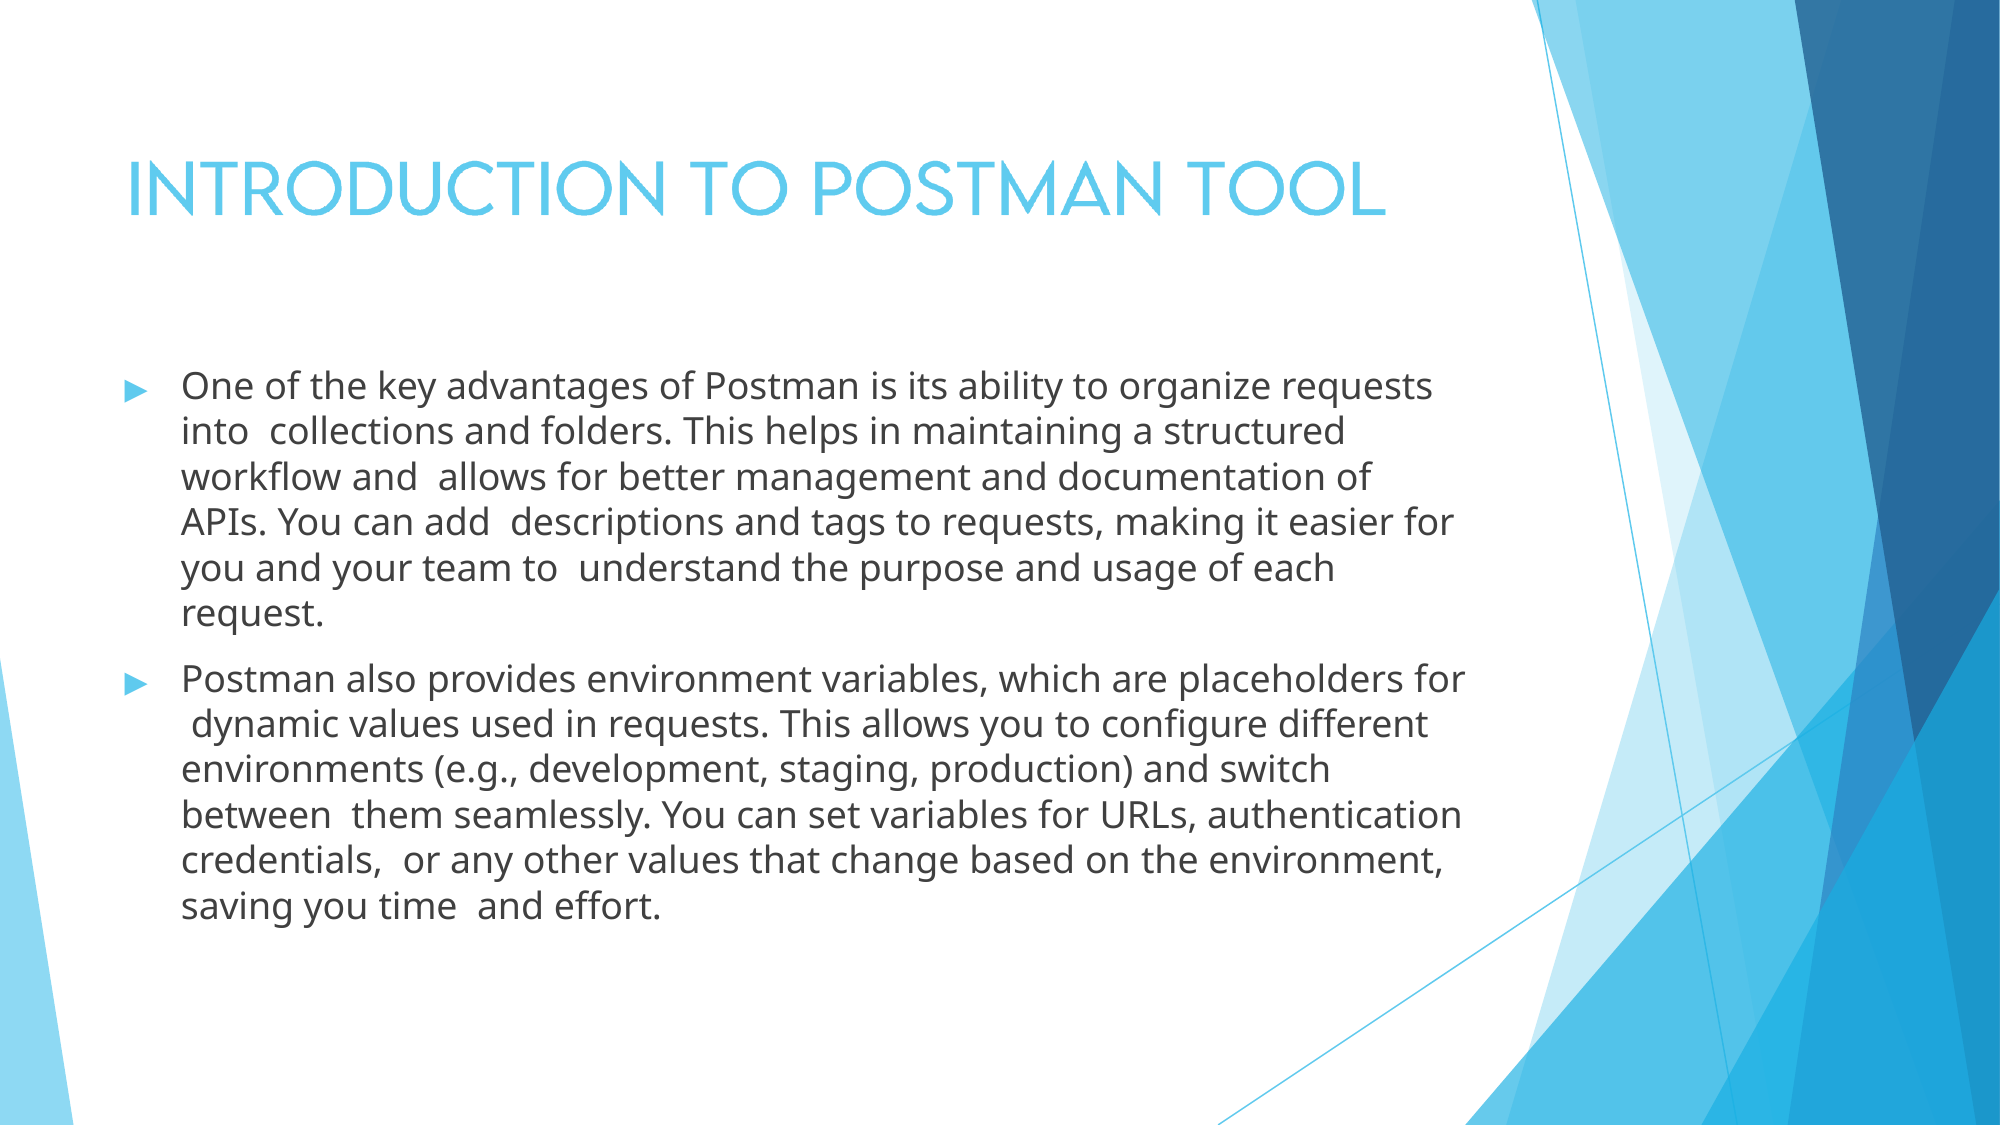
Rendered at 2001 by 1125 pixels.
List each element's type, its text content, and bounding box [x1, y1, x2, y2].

text_box [0, 658, 74, 1125]
picture [131, 159, 1386, 216]
text_box ▶ One of the key advantages of Postman is its ability to organize requests into collections and folders. This helps in maintaining a structured workflow and allows for better management and documentation of APIs. You can add descriptions and tags to requests, making it easier for you and your team to understand the purpose and usage of each request. ▶ Postman also provides environment variables, which are placeholders for dynamic values used in requests. This allows you to configure different environments (e.g., development, staging, production) and switch between them seamlessly. You can set variables for URLs, authentication credentials, or any other values that change based on the environment, saving you time and effort. [122, 360, 1211, 927]
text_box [1217, 0, 2000, 1125]
